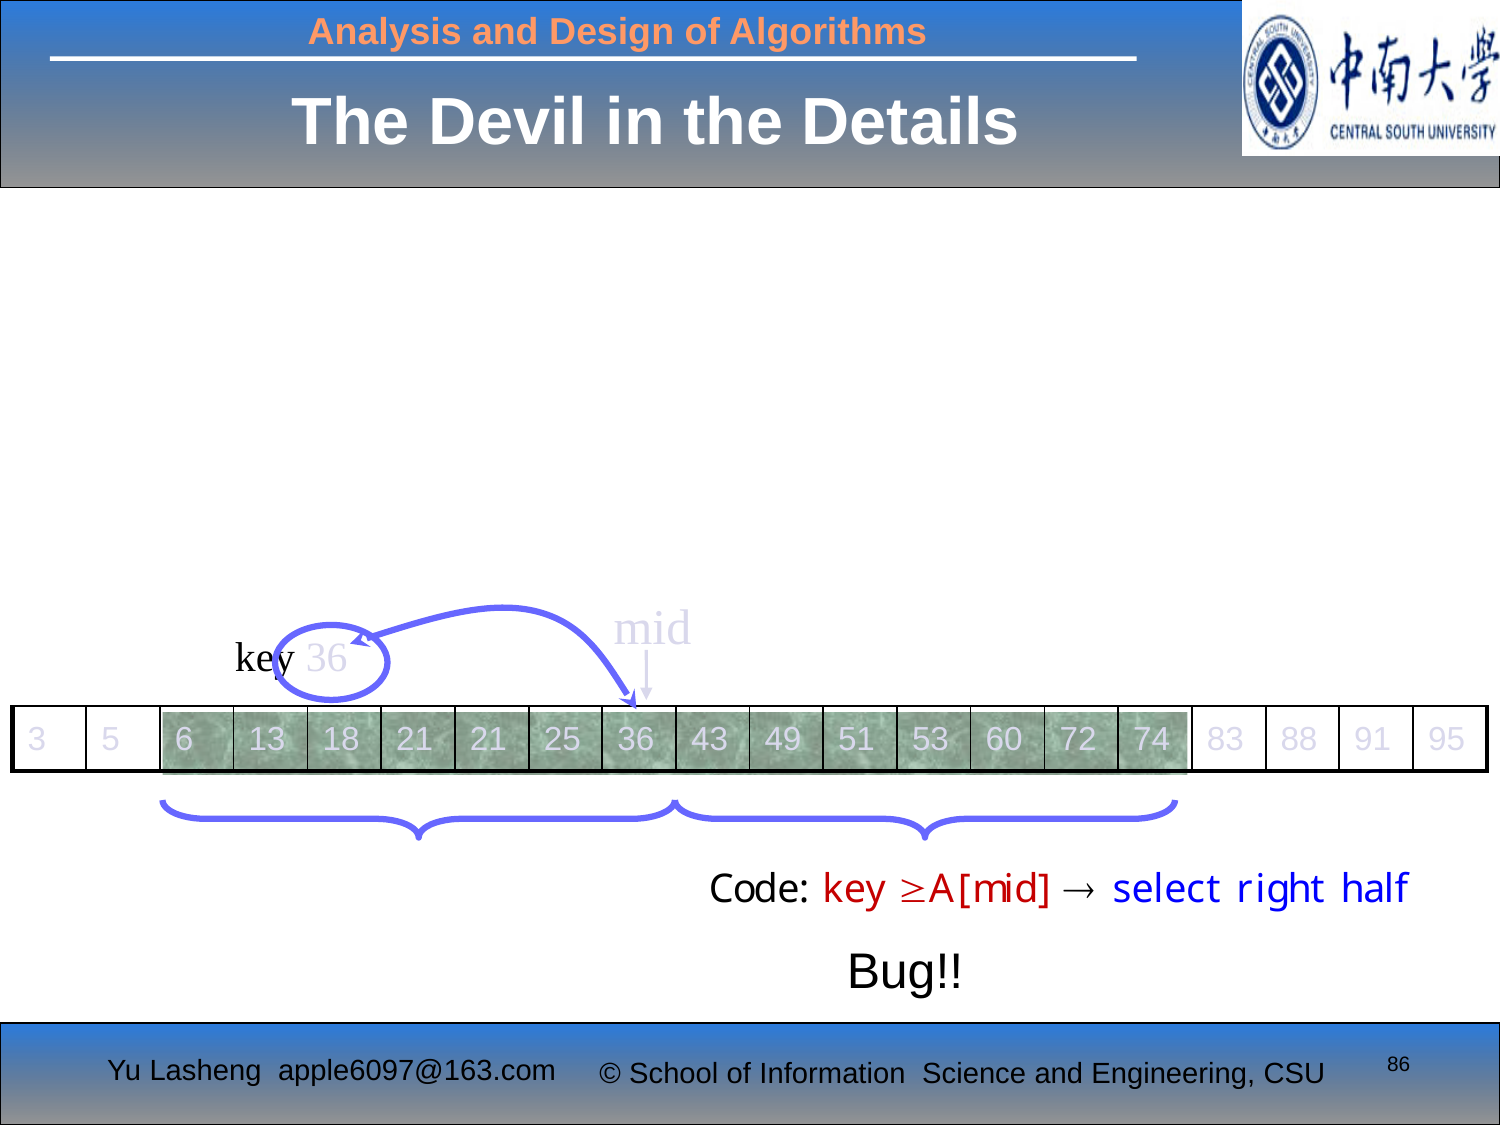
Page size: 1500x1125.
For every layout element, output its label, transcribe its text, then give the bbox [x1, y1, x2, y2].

text_box key 36 [220, 622, 363, 688]
table_header 18 [308, 707, 380, 769]
table_header 21 [382, 707, 454, 769]
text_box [583, 587, 722, 701]
table_header 21 [456, 707, 528, 769]
text_box [674, 800, 1176, 838]
table_header 25 [530, 707, 601, 769]
table_header 6 [161, 707, 233, 769]
table_header 74 [1119, 707, 1191, 769]
table_header 60 [971, 707, 1044, 769]
text_box [275, 624, 388, 700]
table_header 91 [1340, 707, 1412, 769]
text_box [373, 607, 578, 696]
table_header 51 [824, 707, 896, 769]
table_header 5 [87, 707, 159, 769]
table_header 3 [15, 707, 85, 769]
table_header 72 [1045, 707, 1117, 769]
slide_number 86 [1293, 1042, 1426, 1118]
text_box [703, 862, 1422, 923]
table_header 43 [677, 707, 749, 769]
table_header 95 [1414, 707, 1485, 769]
title The Devil in the Details [70, 58, 1243, 178]
table_header 88 [1267, 707, 1338, 769]
picture [1242, 0, 1500, 156]
table_header 53 [898, 707, 970, 769]
table_header 13 [234, 707, 307, 769]
table_header 36 [603, 710, 675, 769]
text_box [162, 800, 675, 838]
table_header 49 [750, 707, 822, 769]
text_box Bug!! [832, 931, 979, 1006]
table_header 83 [1193, 707, 1265, 769]
